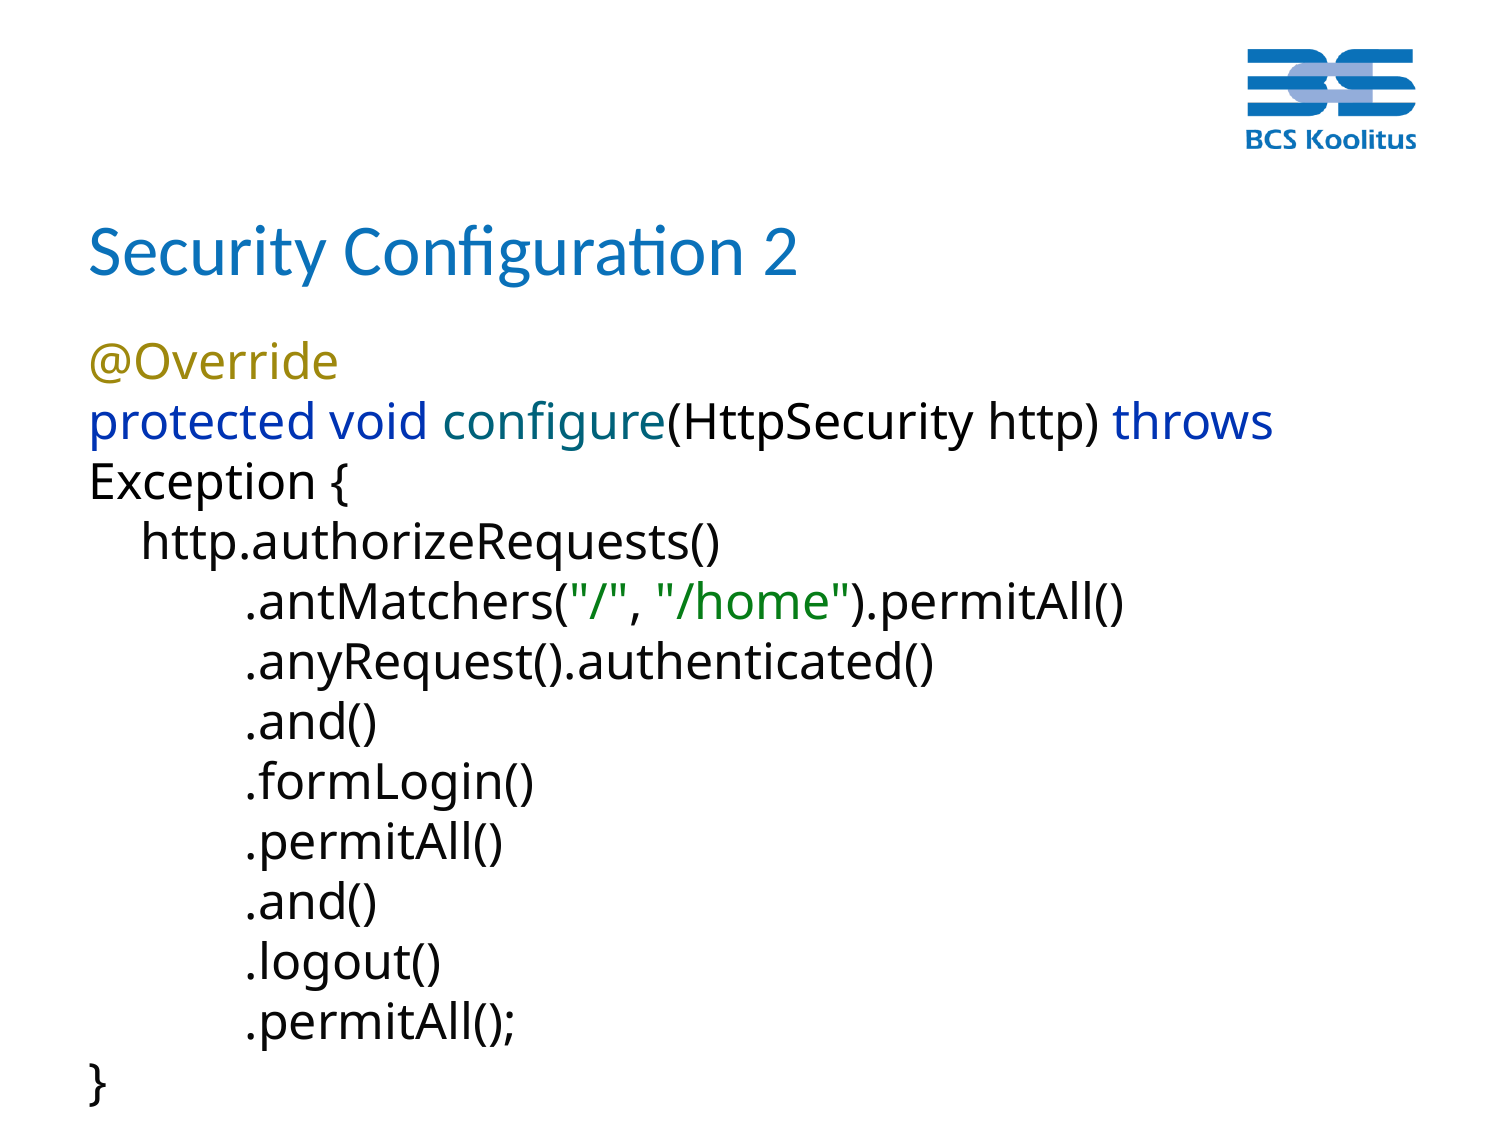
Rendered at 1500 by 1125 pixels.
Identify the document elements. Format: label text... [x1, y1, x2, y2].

picture [1246, 49, 1416, 149]
title Security Configuration 2 [73, 172, 1424, 297]
list @Override protected void configure(HttpSecurity http) throws Exception { http.authorizeRequests() .antMatchers("/", "/home").permitAll() .anyRequest().authenticated() .and() .formLogin() .permitAll() .and() .logout() .permitAll(); } [73, 321, 1383, 1117]
